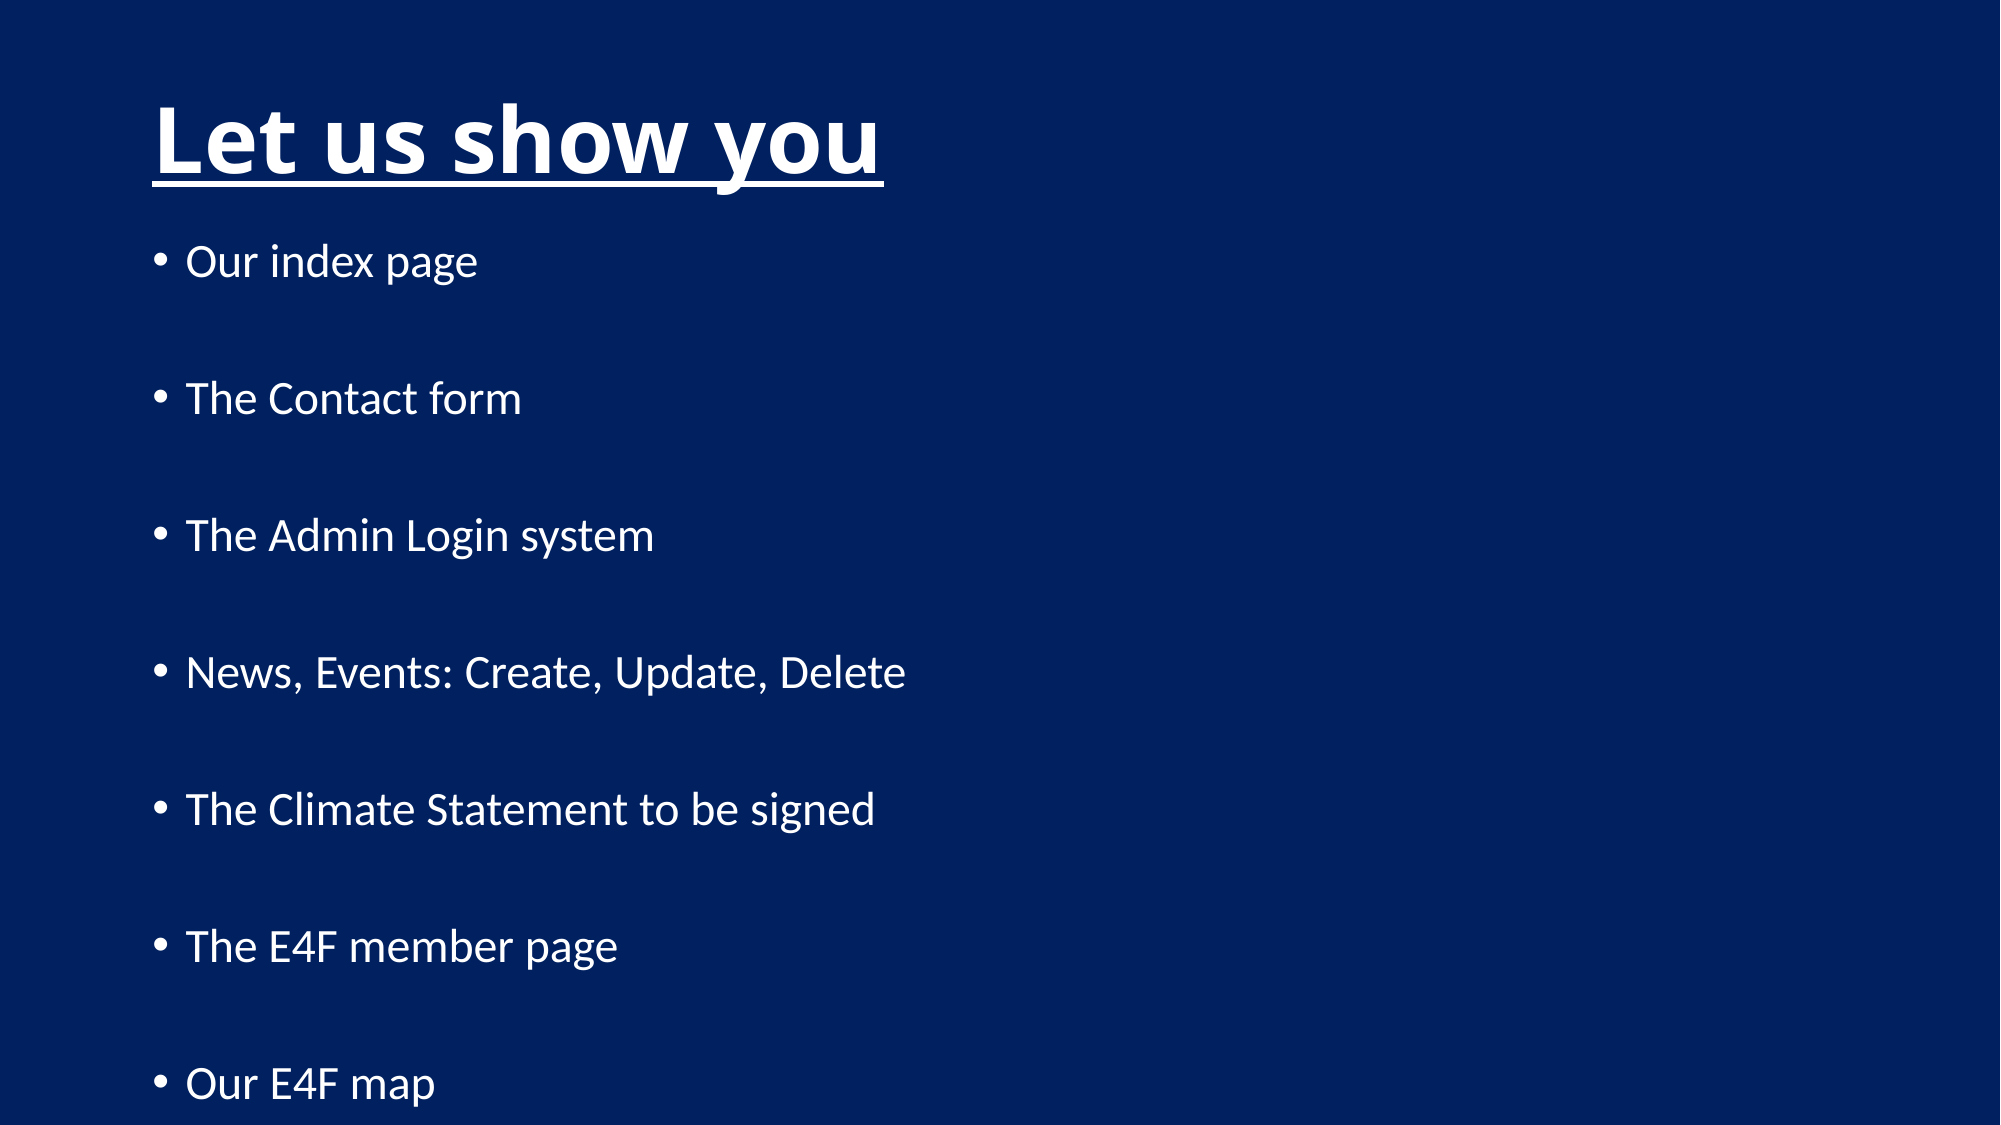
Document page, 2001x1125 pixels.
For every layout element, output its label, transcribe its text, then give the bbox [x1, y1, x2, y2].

list Our index page The Contact form The Admin Login system News, Events: Create, Update, Delete The Climate Statement to be signed The E4F member page Our E4F map [137, 228, 1829, 1125]
title Let us show you [137, 59, 1863, 229]
